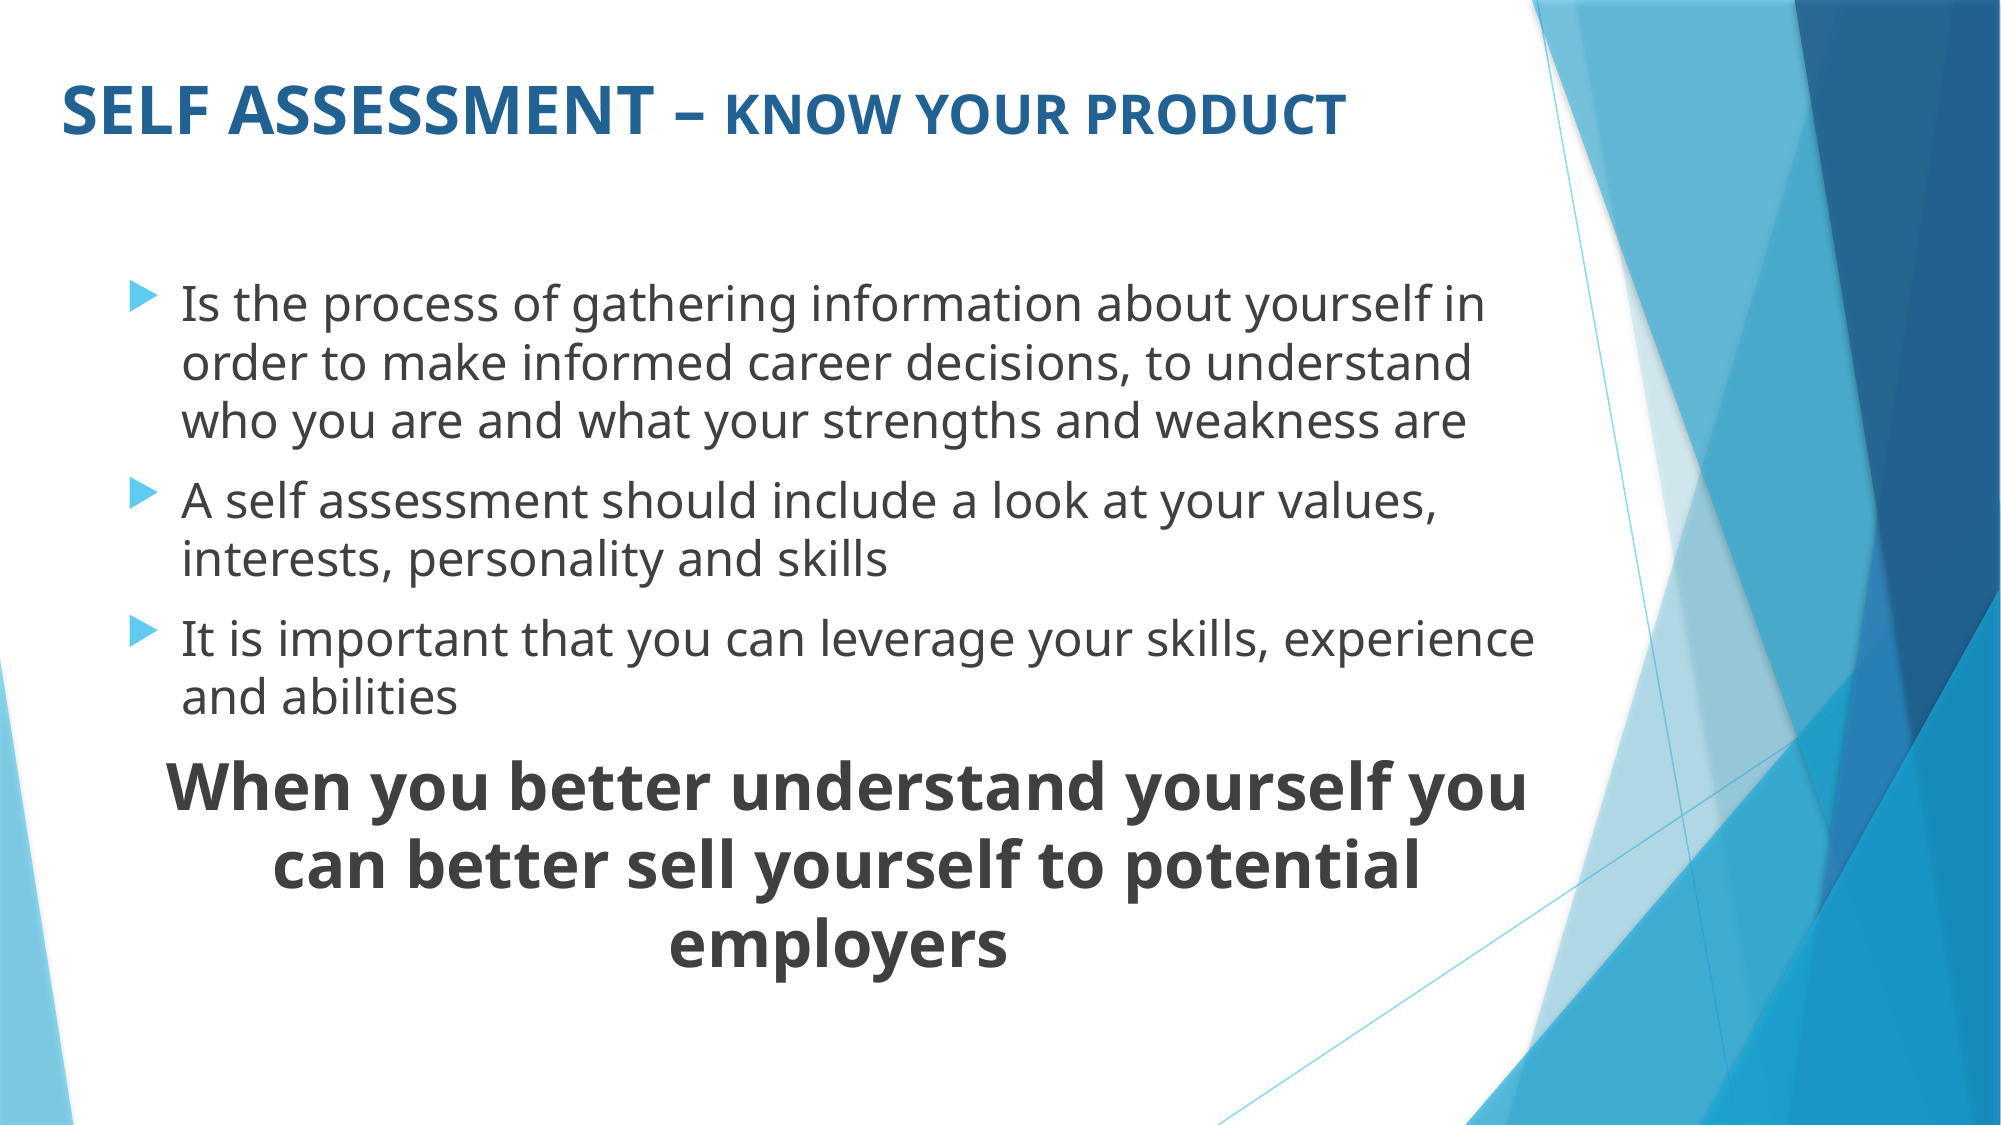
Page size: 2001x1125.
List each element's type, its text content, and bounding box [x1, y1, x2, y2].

list Is the process of gathering information about yourself in order to make informed career decisions, to understand who you are and what your strengths and weakness are A self assessment should include a look at your values, interests, personality and skills It is important that you can leverage your skills, experience and abilities When you better understand yourself you can better sell yourself to potential employers [111, 264, 1585, 991]
title Self Assessment – know your product [46, 59, 1457, 204]
